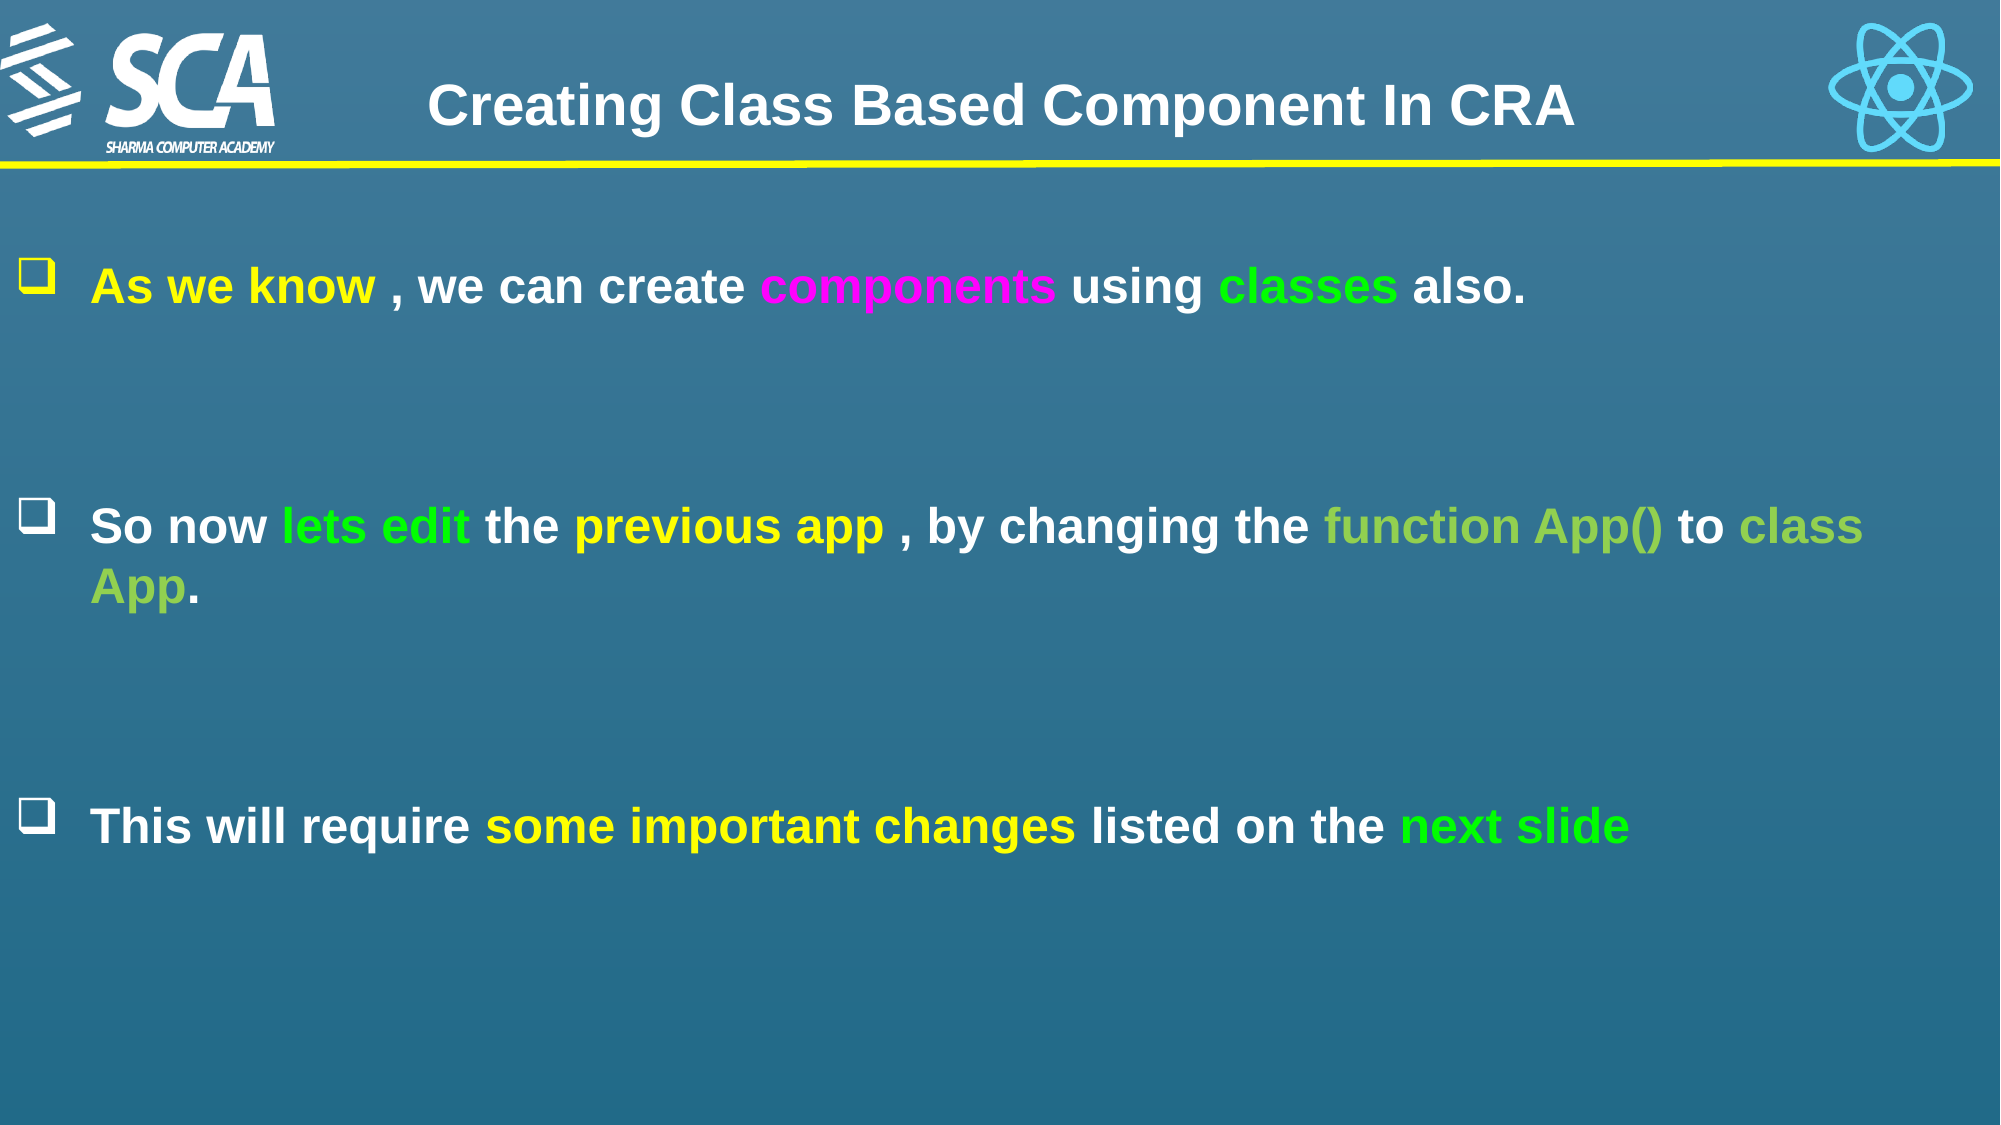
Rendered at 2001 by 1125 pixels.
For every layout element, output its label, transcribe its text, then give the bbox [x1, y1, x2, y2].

text_box As we know , we can create components using classes also. So now lets edit the previous app , by changing the function App() to class App. This will require some important changes listed on the next slide [0, 185, 2000, 1079]
picture [1776, 0, 2000, 176]
list Creating Class Based Component In CRA [53, 47, 1776, 161]
picture [0, 23, 275, 153]
